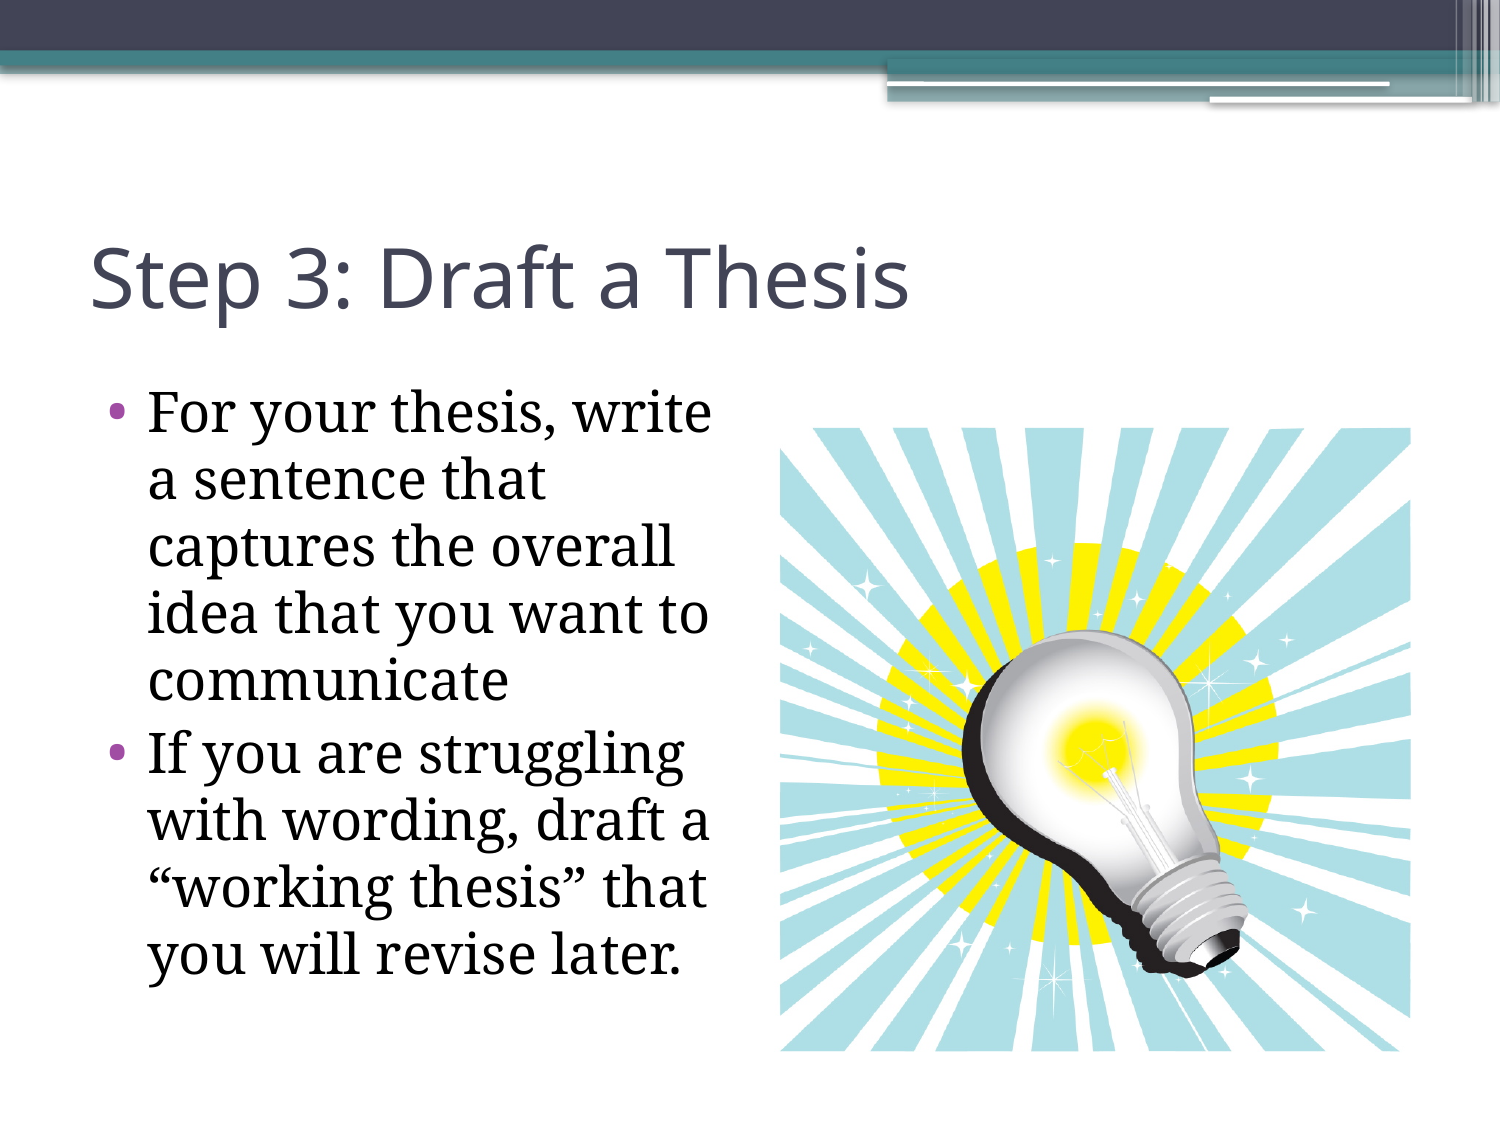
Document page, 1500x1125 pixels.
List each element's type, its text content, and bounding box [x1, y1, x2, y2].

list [762, 408, 1426, 1072]
list For your thesis, write a sentence that captures the overall idea that you want to communicate If you are struggling with wording, draft a “working thesis” that you will revise later. [75, 368, 738, 1112]
title Step 3: Draft a Thesis [75, 187, 1425, 363]
